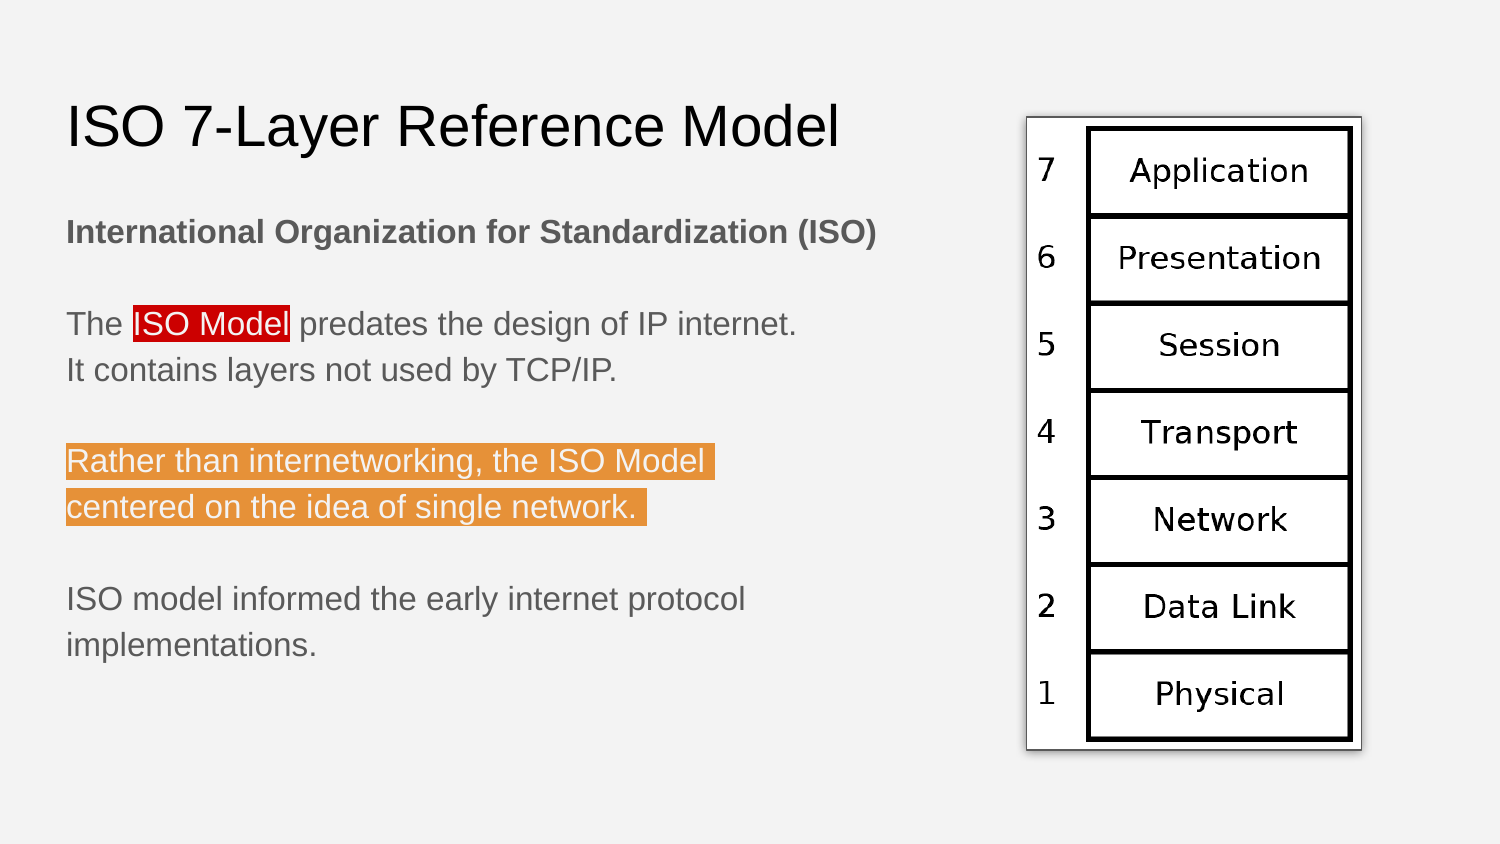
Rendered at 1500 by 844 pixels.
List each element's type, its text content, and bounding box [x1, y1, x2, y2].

list International Organization for Standardization (ISO) The ISO Model predates the design of IP internet. It contains layers not used by TCP/IP. Rather than internetworking, the ISO Model centered on the idea of single network. ISO model informed the early internet protocol implementations. [51, 189, 939, 750]
title ISO 7-Layer Reference Model [51, 72, 1449, 167]
picture [1027, 117, 1361, 750]
